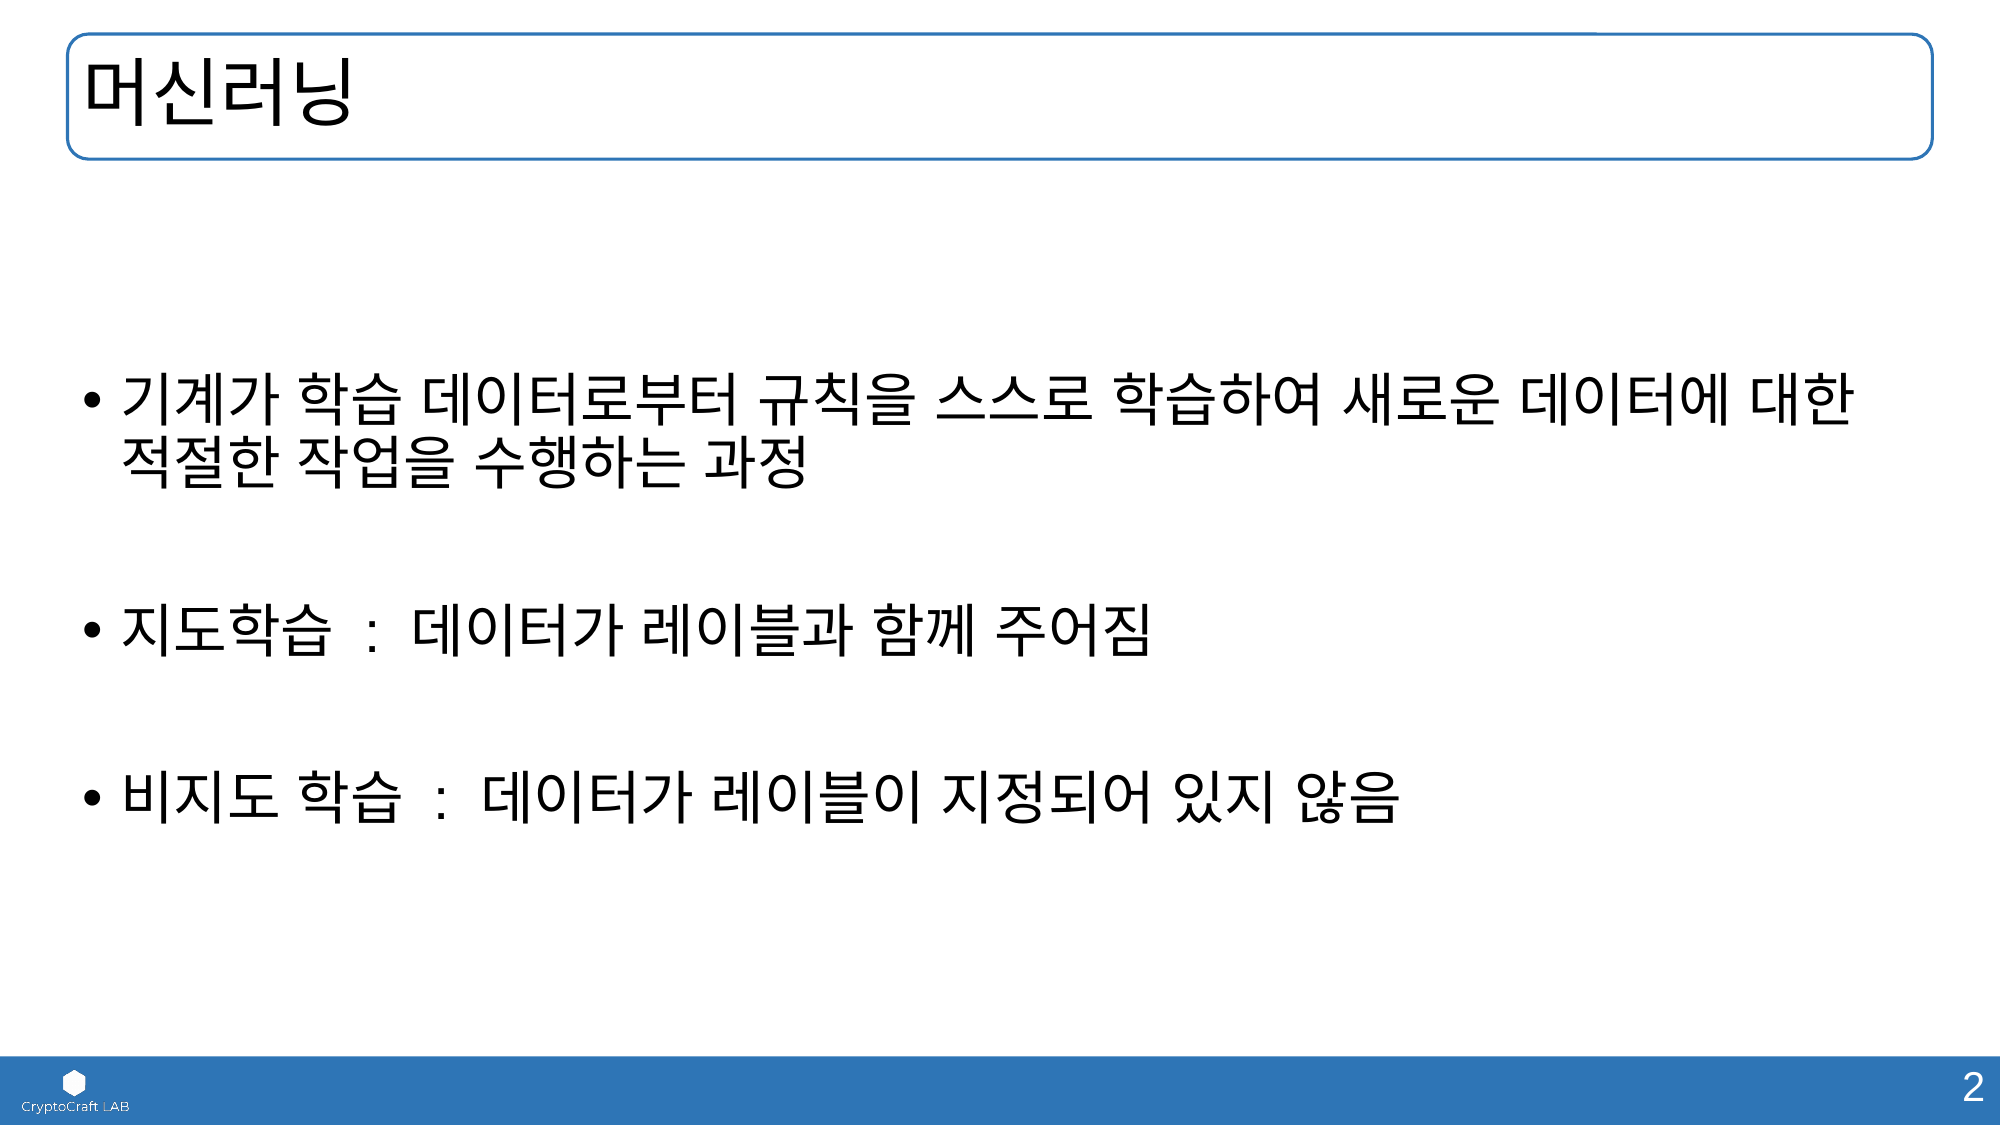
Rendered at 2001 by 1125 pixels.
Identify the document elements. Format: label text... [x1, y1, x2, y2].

title 머신러닝 [67, 34, 1933, 160]
picture [13, 1061, 138, 1123]
list 기계가 학습 데이터로부터 규칙을 스스로 학습하여 새로운 데이터에 대한 적절한 작업을 수행하는 과정 지도학습 : 데이터가 레이블과 함께 주어짐 비지도 학습 : 데이터가 레이블이 지정되어 있지 않음 [67, 189, 1933, 1019]
